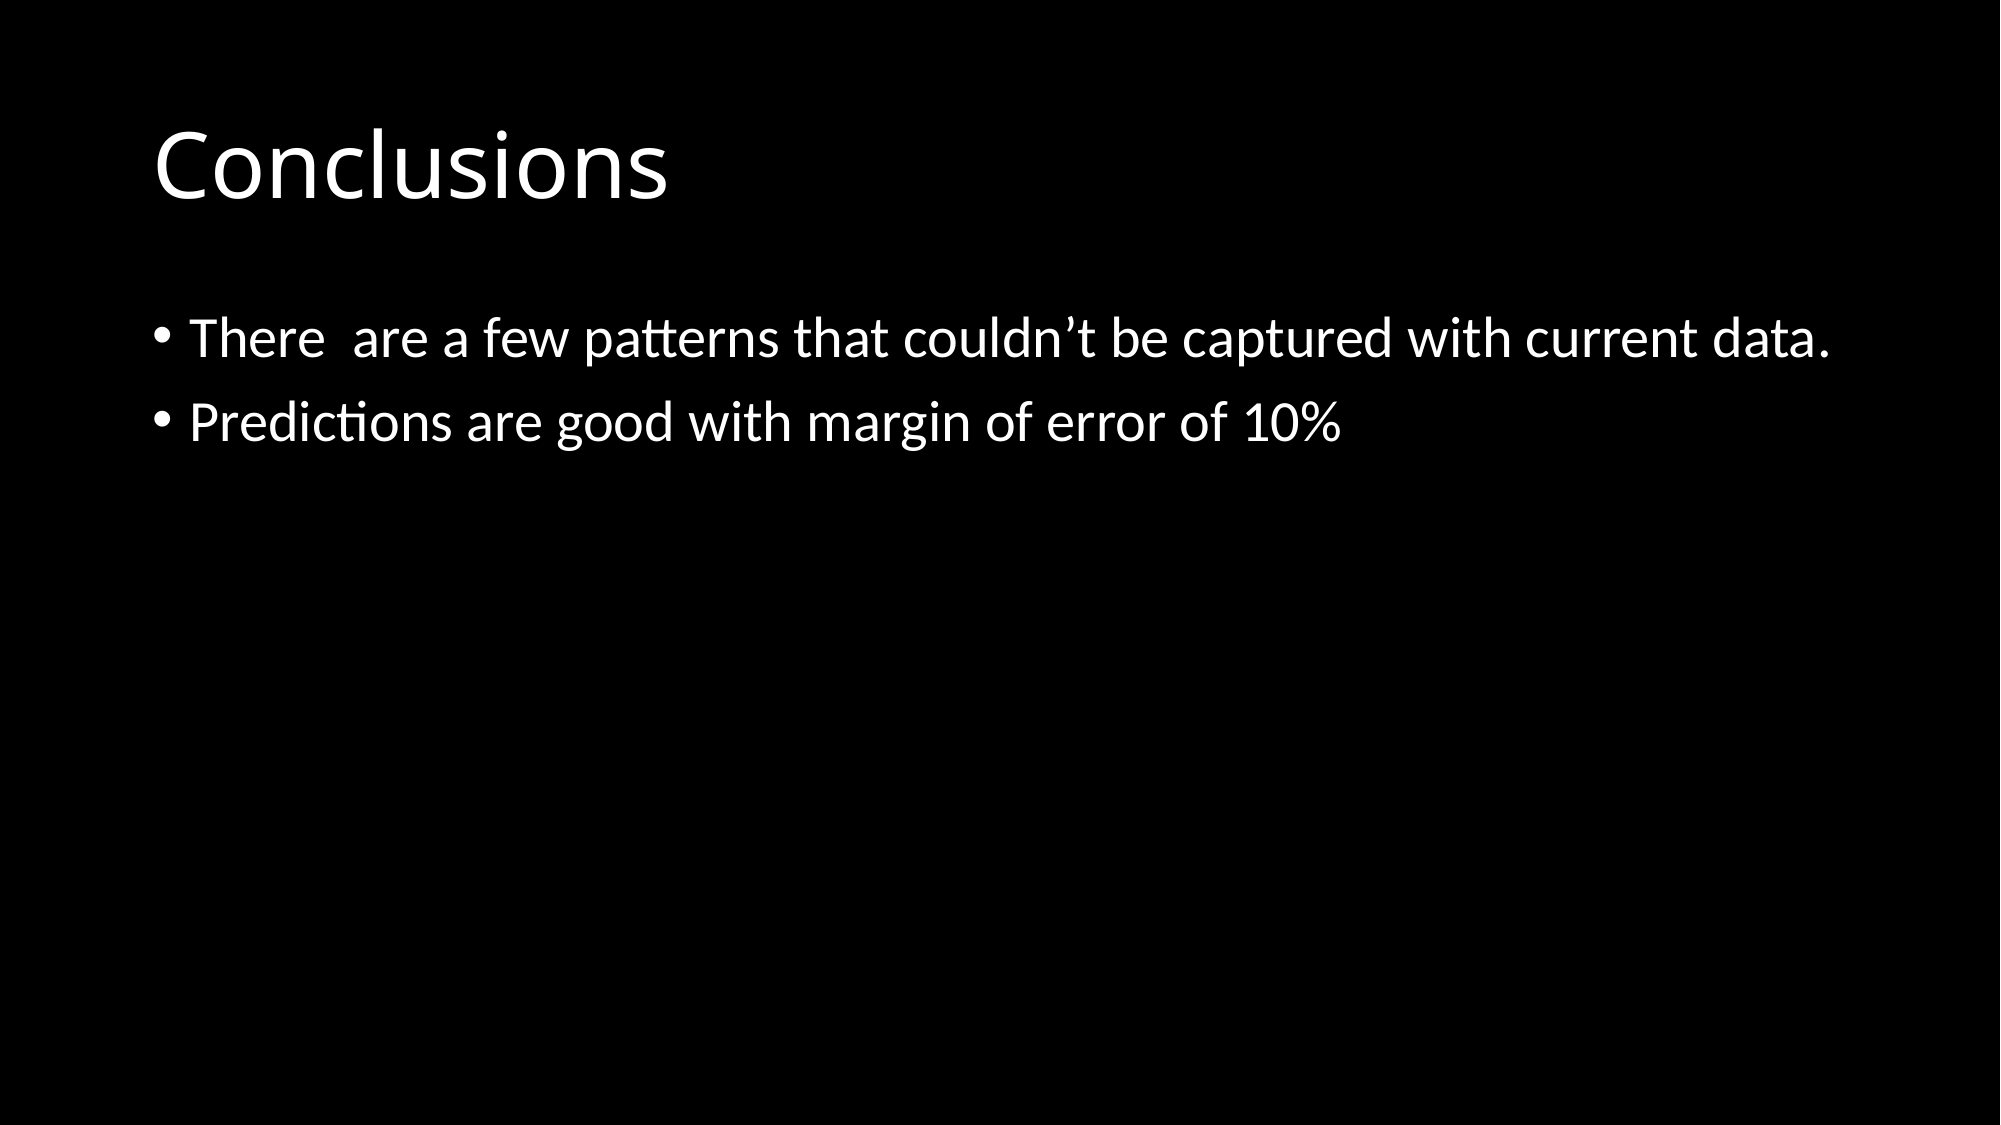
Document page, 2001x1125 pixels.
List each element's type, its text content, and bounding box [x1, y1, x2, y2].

title Conclusions [137, 59, 1863, 278]
list There are a few patterns that couldn’t be captured with current data. Predictions are good with margin of error of 10% [137, 299, 1863, 1014]
